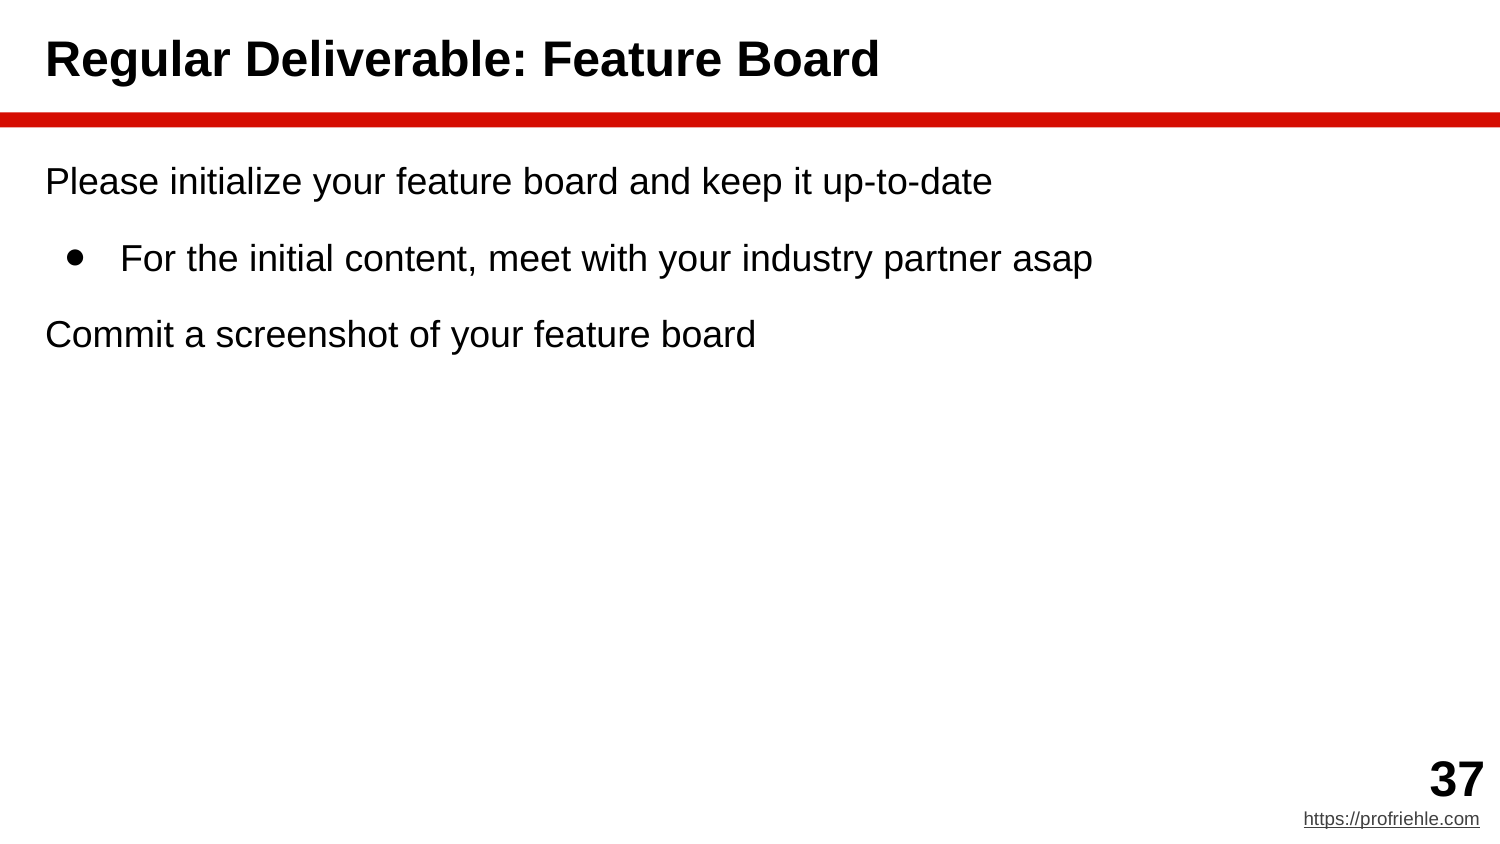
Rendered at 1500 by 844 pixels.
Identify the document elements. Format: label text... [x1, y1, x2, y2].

slide_number ‹#› https://profriehle.com [1200, 724, 1500, 844]
title Regular Deliverable: Feature Board [0, 0, 1500, 113]
list Please initialize your feature board and keep it up-to-date For the initial content, meet with your industry partner asap Commit a screenshot of your feature board [45, 150, 1455, 825]
